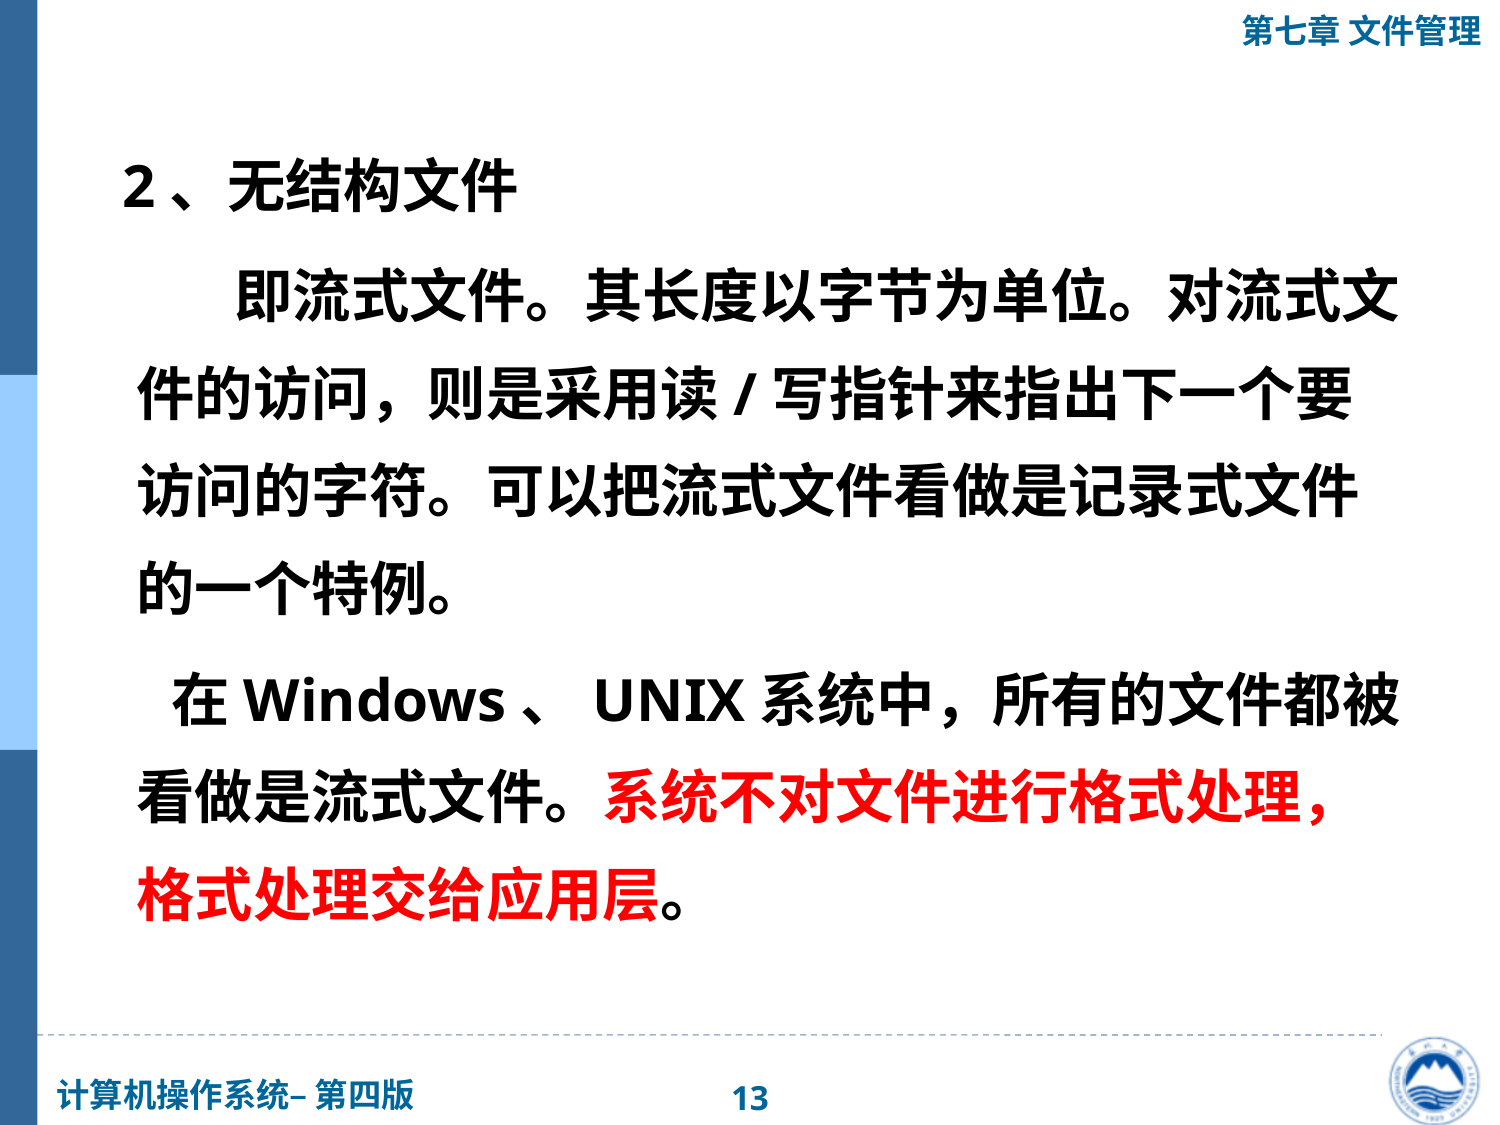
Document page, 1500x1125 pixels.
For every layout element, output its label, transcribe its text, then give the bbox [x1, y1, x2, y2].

picture [1382, 1033, 1482, 1125]
list 2、无结构文件 即流式文件。其长度以字节为单位。对流式文件的访问，则是采用读/写指针来指出下一个要访问的字符。可以把流式文件看做是记录式文件的一个特例。 在Windows、UNIX系统中，所有的文件都被看做是流式文件。系统不对文件进行格式处理，格式处理交给应用层。 [76, 113, 1424, 1059]
